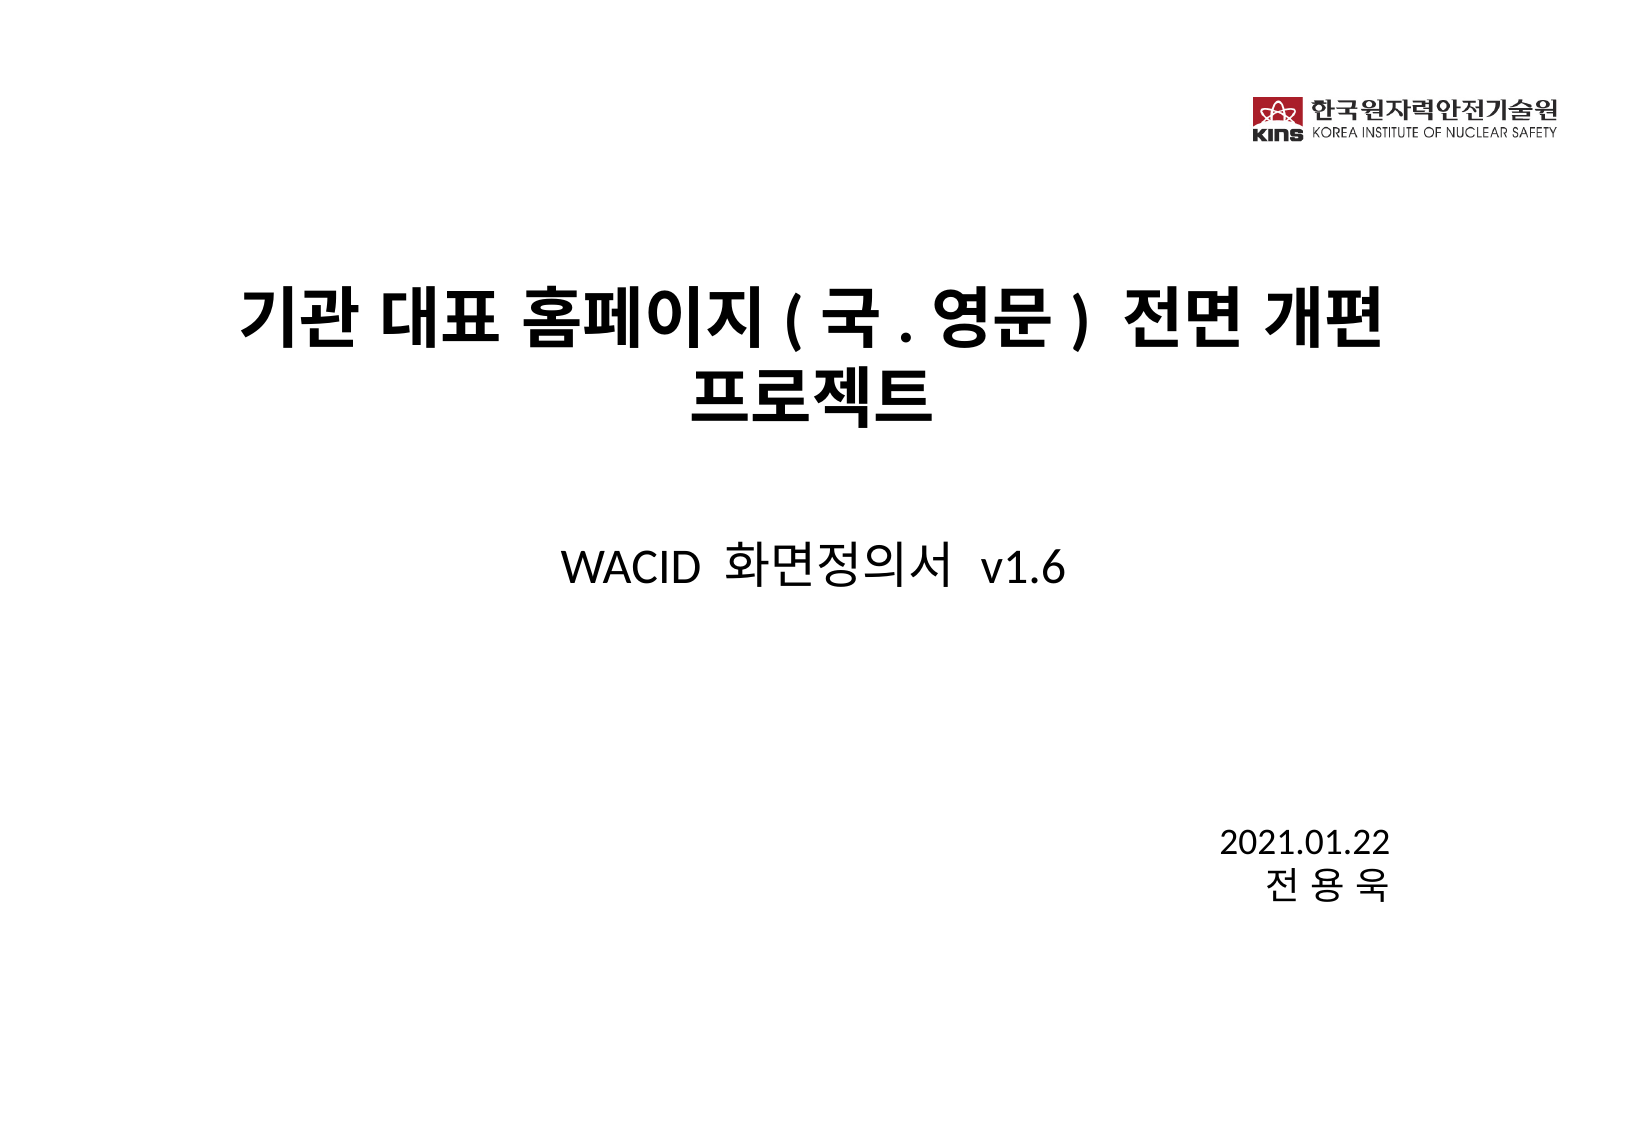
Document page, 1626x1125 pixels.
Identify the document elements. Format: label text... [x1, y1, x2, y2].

text_box 기관 대표 홈페이지(국.영문) 전면 개편 프로젝트 [219, 268, 1405, 444]
text_box WACID 화면정의서 v1.6 [340, 525, 1287, 601]
text_box 2021.01.22 전 용 욱 [1149, 809, 1405, 915]
picture [1245, 88, 1565, 149]
